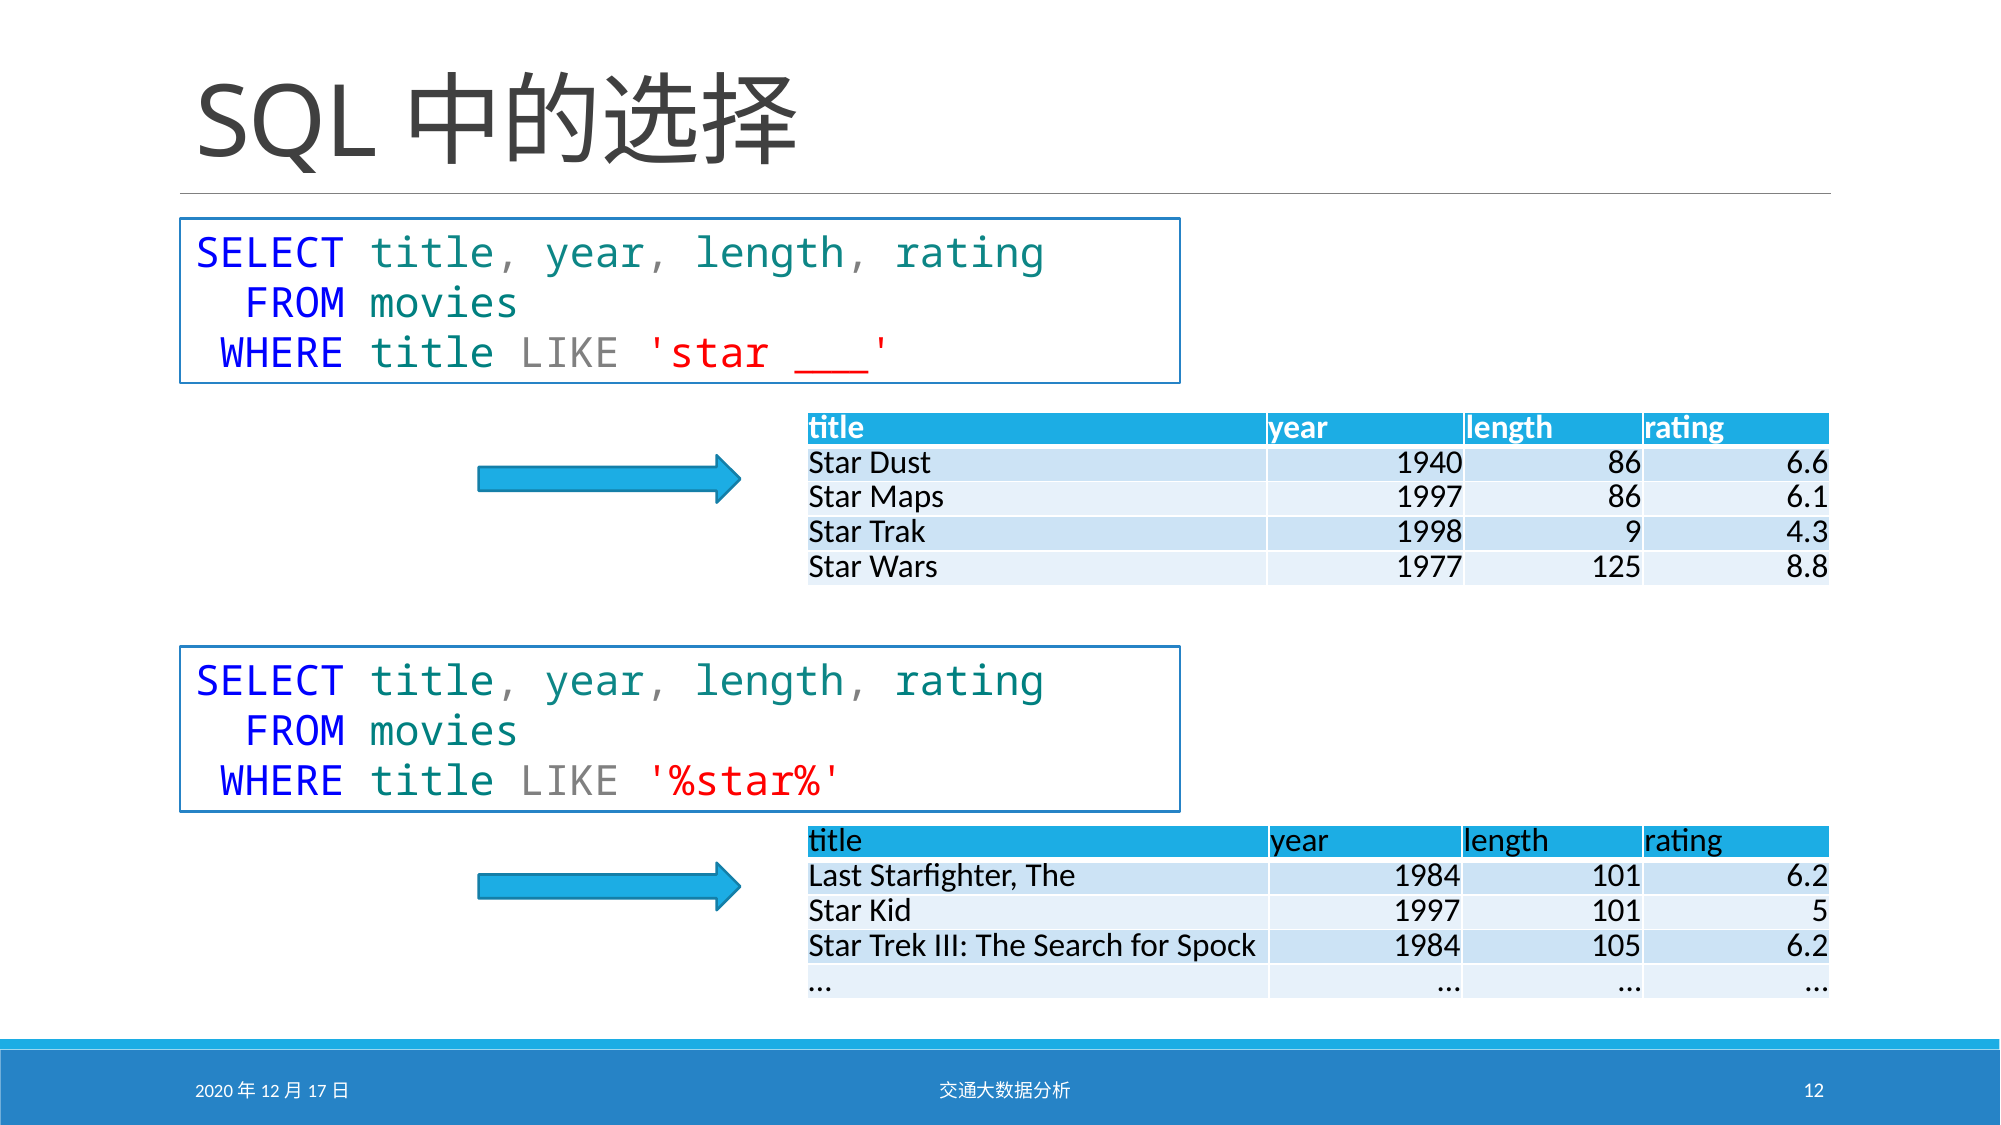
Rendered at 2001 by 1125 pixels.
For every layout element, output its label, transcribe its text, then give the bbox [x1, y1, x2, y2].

table_cell … [1270, 965, 1461, 998]
table_header title [808, 413, 1266, 444]
table_cell 1984 [1270, 930, 1461, 963]
table_cell 5 [1644, 896, 1829, 929]
table_cell 1997 [1270, 896, 1461, 929]
table_cell 1998 [1268, 517, 1463, 550]
table_cell 6.2 [1644, 930, 1829, 963]
table_cell Star Dust [808, 449, 1266, 481]
table_header title [808, 826, 1268, 857]
table_header year [1268, 413, 1463, 444]
table_cell 86 [1465, 449, 1642, 481]
table_cell … [1644, 965, 1829, 998]
table_cell Star Maps [808, 482, 1266, 515]
table_cell Star Wars [808, 552, 1266, 585]
table_cell 4.3 [1644, 517, 1829, 550]
table_cell 1977 [1268, 552, 1463, 585]
text_box SELECT title, year, length, rating FROM movies WHERE title LIKE '%star%' [179, 645, 1181, 813]
table_header rating [1644, 826, 1829, 857]
table_header rating [1644, 413, 1829, 444]
table_cell 1984 [1270, 863, 1461, 894]
text_box [477, 861, 742, 912]
text_box SELECT title, year, length, rating FROM movies WHERE title LIKE 'star ____' [179, 217, 1181, 384]
table_cell 9 [1465, 517, 1642, 550]
text_box [477, 453, 742, 504]
table_header length [1465, 413, 1642, 444]
table_cell Star Trak [808, 517, 1266, 550]
table_cell 101 [1463, 863, 1642, 894]
table_cell … [808, 965, 1268, 998]
table_header length [1463, 826, 1642, 857]
table_cell 101 [1463, 896, 1642, 929]
table_cell 6.1 [1644, 482, 1829, 515]
table_header year [1270, 826, 1461, 857]
table_cell 6.6 [1644, 449, 1829, 481]
table_cell 125 [1465, 552, 1642, 585]
table_cell … [1463, 965, 1642, 998]
footer 交通大数据分析 [609, 1059, 1401, 1120]
table_cell 105 [1463, 930, 1642, 963]
table_cell 1997 [1268, 482, 1463, 515]
table_cell 86 [1465, 482, 1642, 515]
table_cell Star Trek III: The Search for Spock [808, 930, 1268, 963]
table_cell 1940 [1268, 449, 1463, 481]
slide_number 12 [1624, 1059, 1840, 1120]
table_cell Last Starfighter, The [808, 863, 1268, 894]
table_cell 8.8 [1644, 552, 1829, 585]
title SQL中的选择 [179, 20, 1830, 185]
table_cell 6.2 [1644, 863, 1829, 894]
table_cell Star Kid [808, 896, 1268, 929]
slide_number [179, 1059, 586, 1120]
